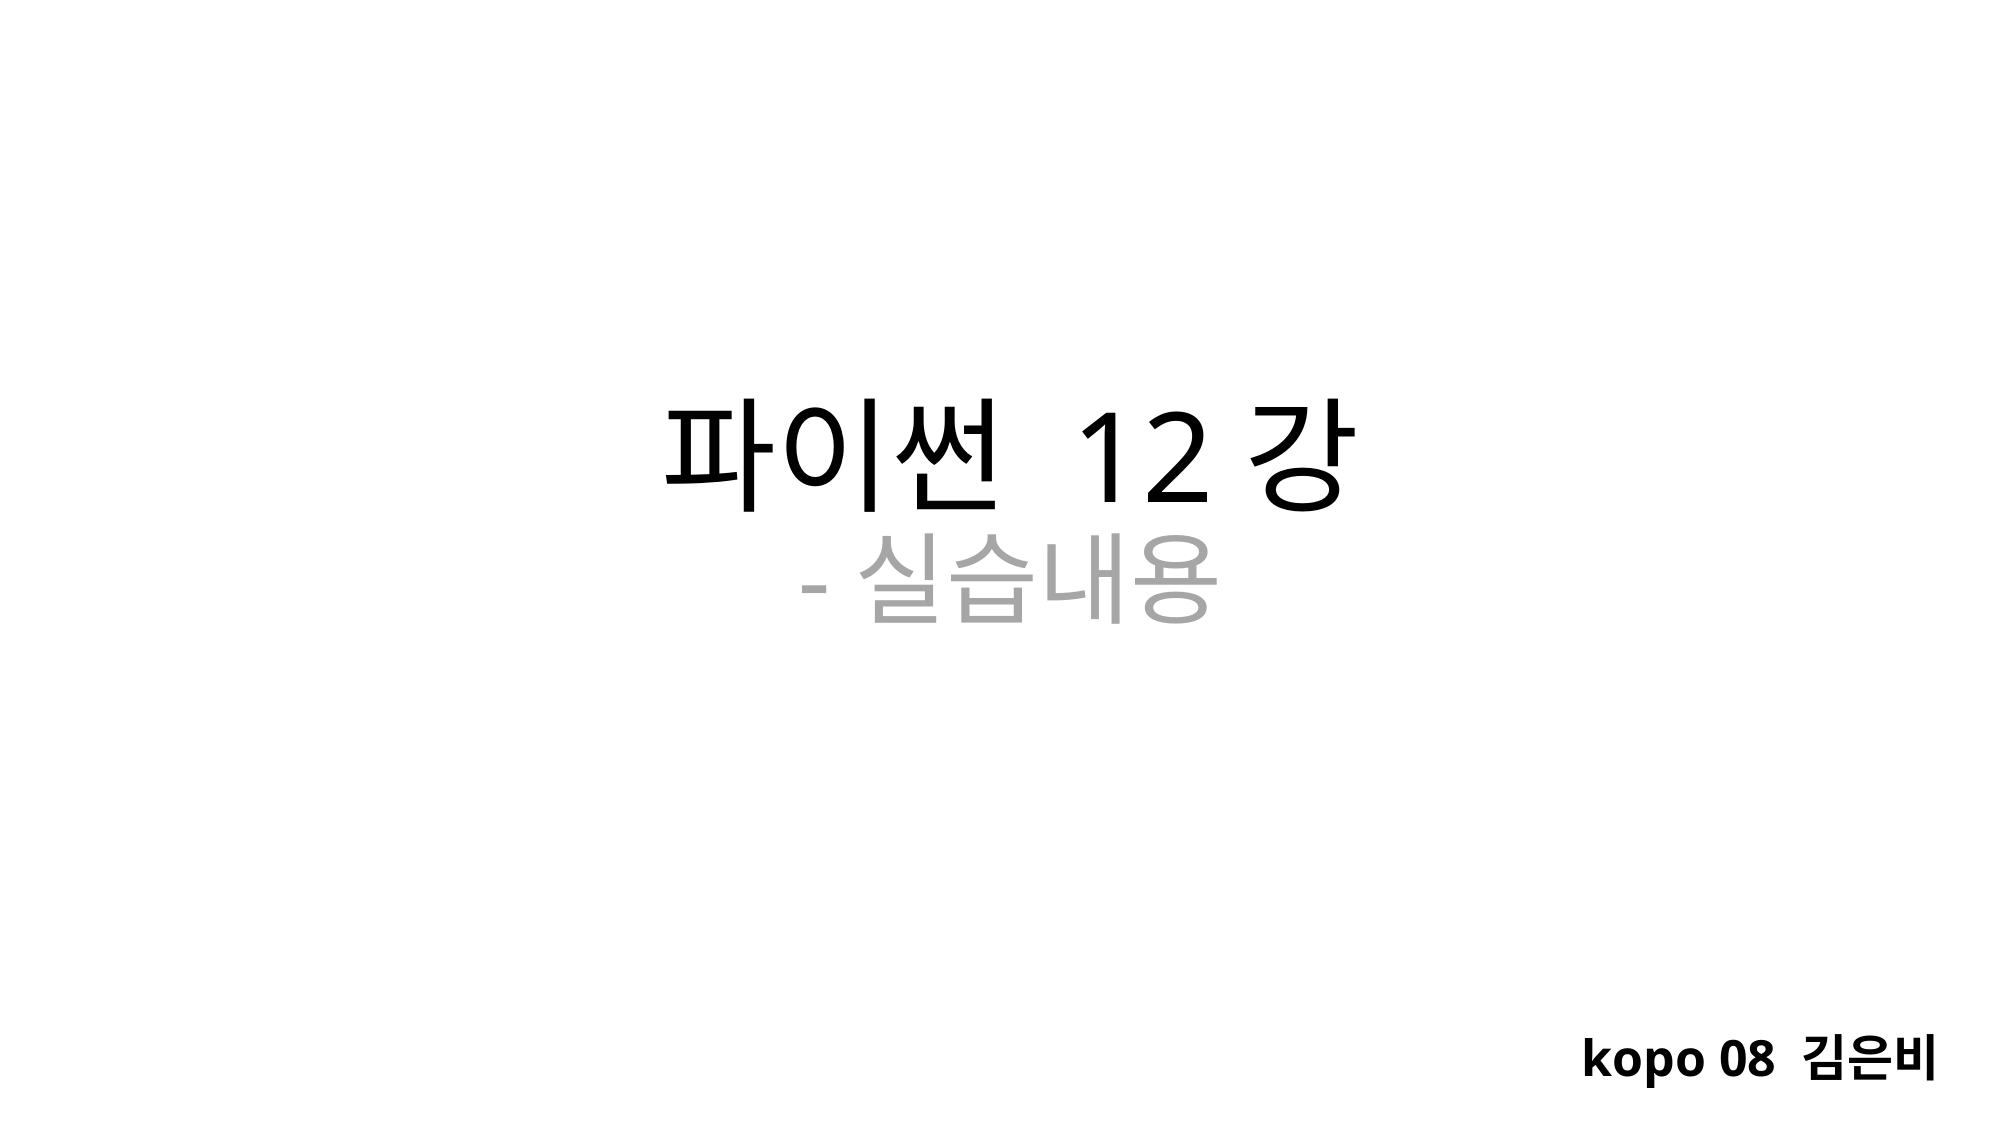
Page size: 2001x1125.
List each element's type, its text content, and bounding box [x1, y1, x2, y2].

title 파이썬 12강 -실습내용 [260, 373, 1761, 766]
text_box kopo 08 김은비 [1566, 1018, 1955, 1094]
